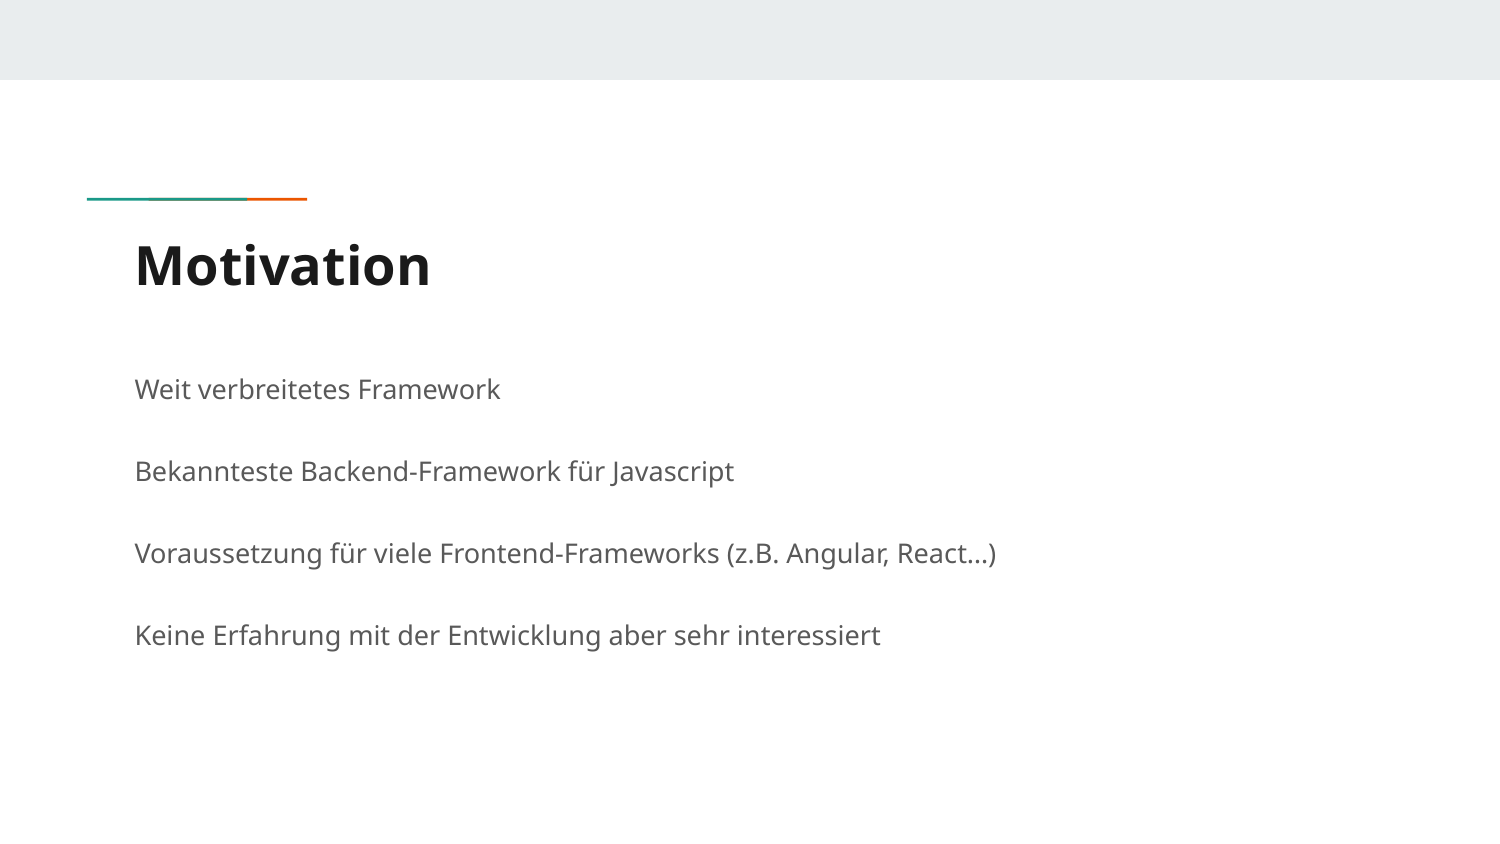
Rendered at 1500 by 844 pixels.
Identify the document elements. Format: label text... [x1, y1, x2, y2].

title Motivation [119, 216, 1381, 305]
list Weit verbreitetes Framework Bekannteste Backend-Framework für Javascript Voraussetzung für viele Frontend-Frameworks (z.B. Angular, React…) Keine Erfahrung mit der Entwicklung aber sehr interessiert [119, 341, 1381, 712]
